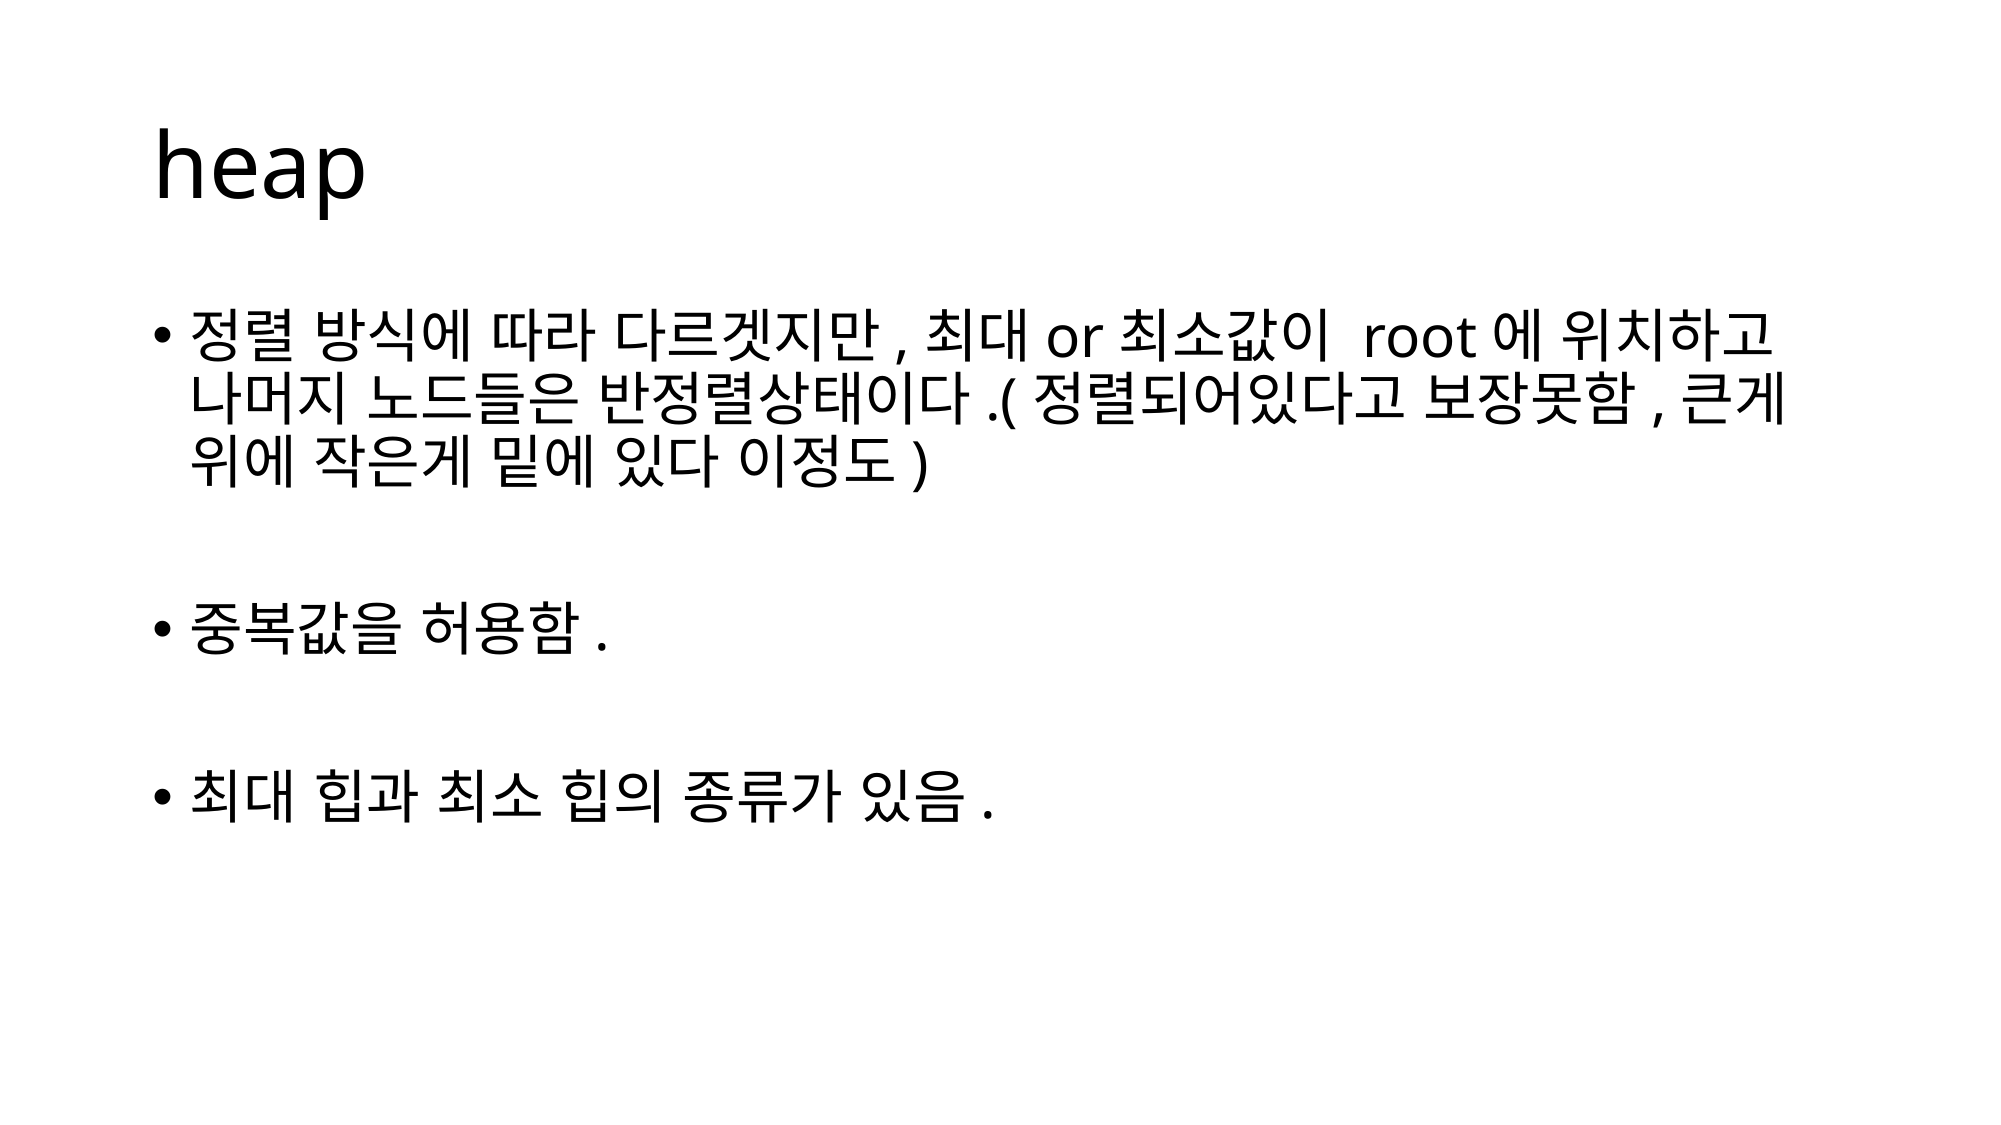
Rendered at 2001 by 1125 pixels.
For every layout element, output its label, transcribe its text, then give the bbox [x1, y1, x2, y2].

list 정렬 방식에 따라 다르겟지만,최대or최소값이 root에 위치하고 나머지 노드들은 반정렬상태이다.(정렬되어있다고 보장못함,큰게 위에 작은게 밑에 있다 이정도) 중복값을 허용함. 최대 힙과 최소 힙의 종류가 있음. [137, 299, 1863, 1014]
title heap [137, 59, 1863, 278]
